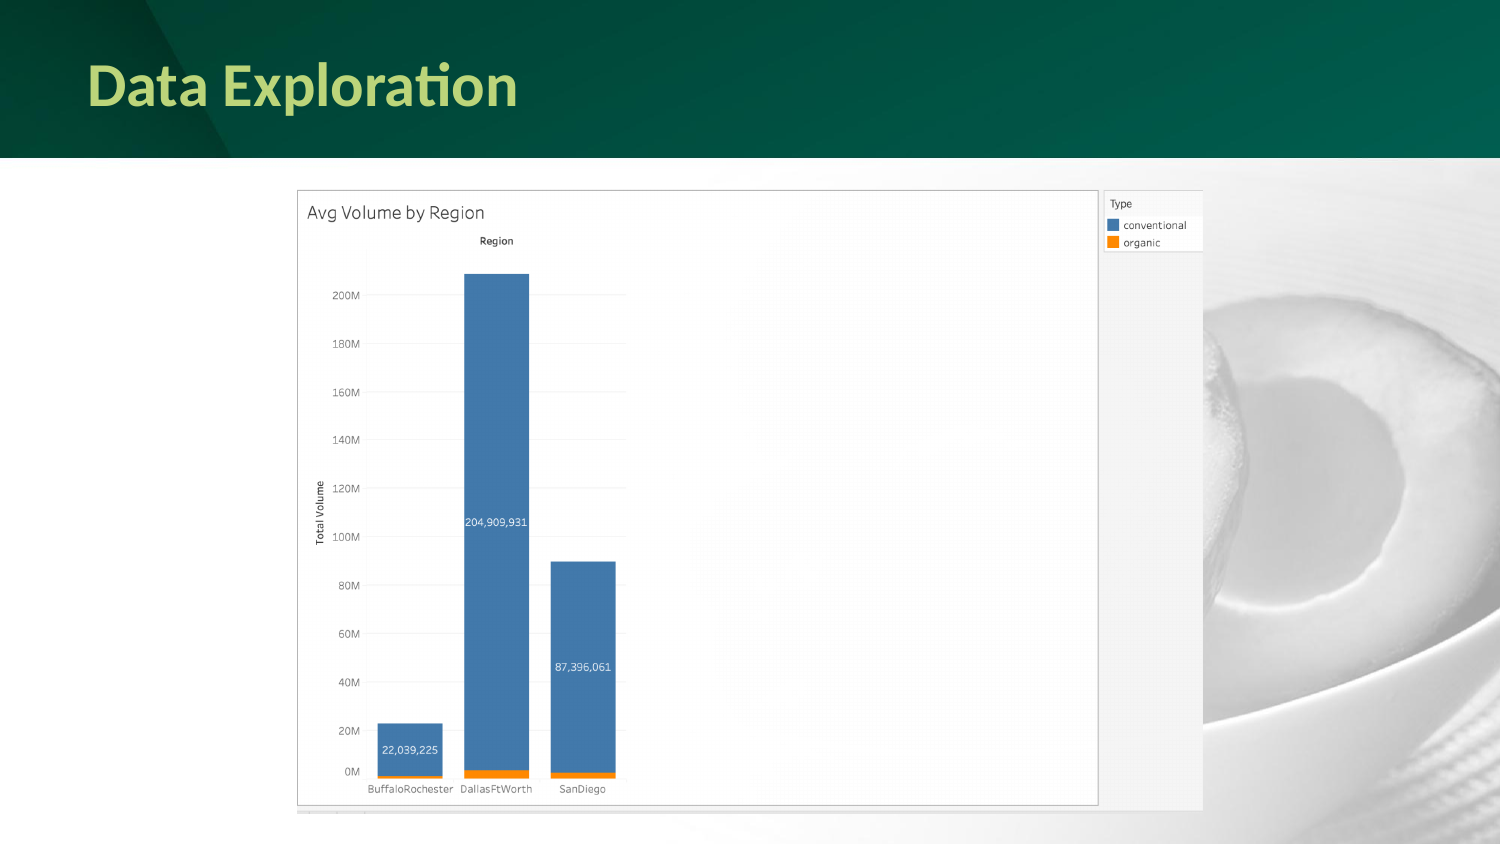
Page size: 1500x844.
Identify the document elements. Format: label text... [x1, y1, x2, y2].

picture [0, 0, 1500, 844]
title Data Exploration [75, 32, 1425, 131]
